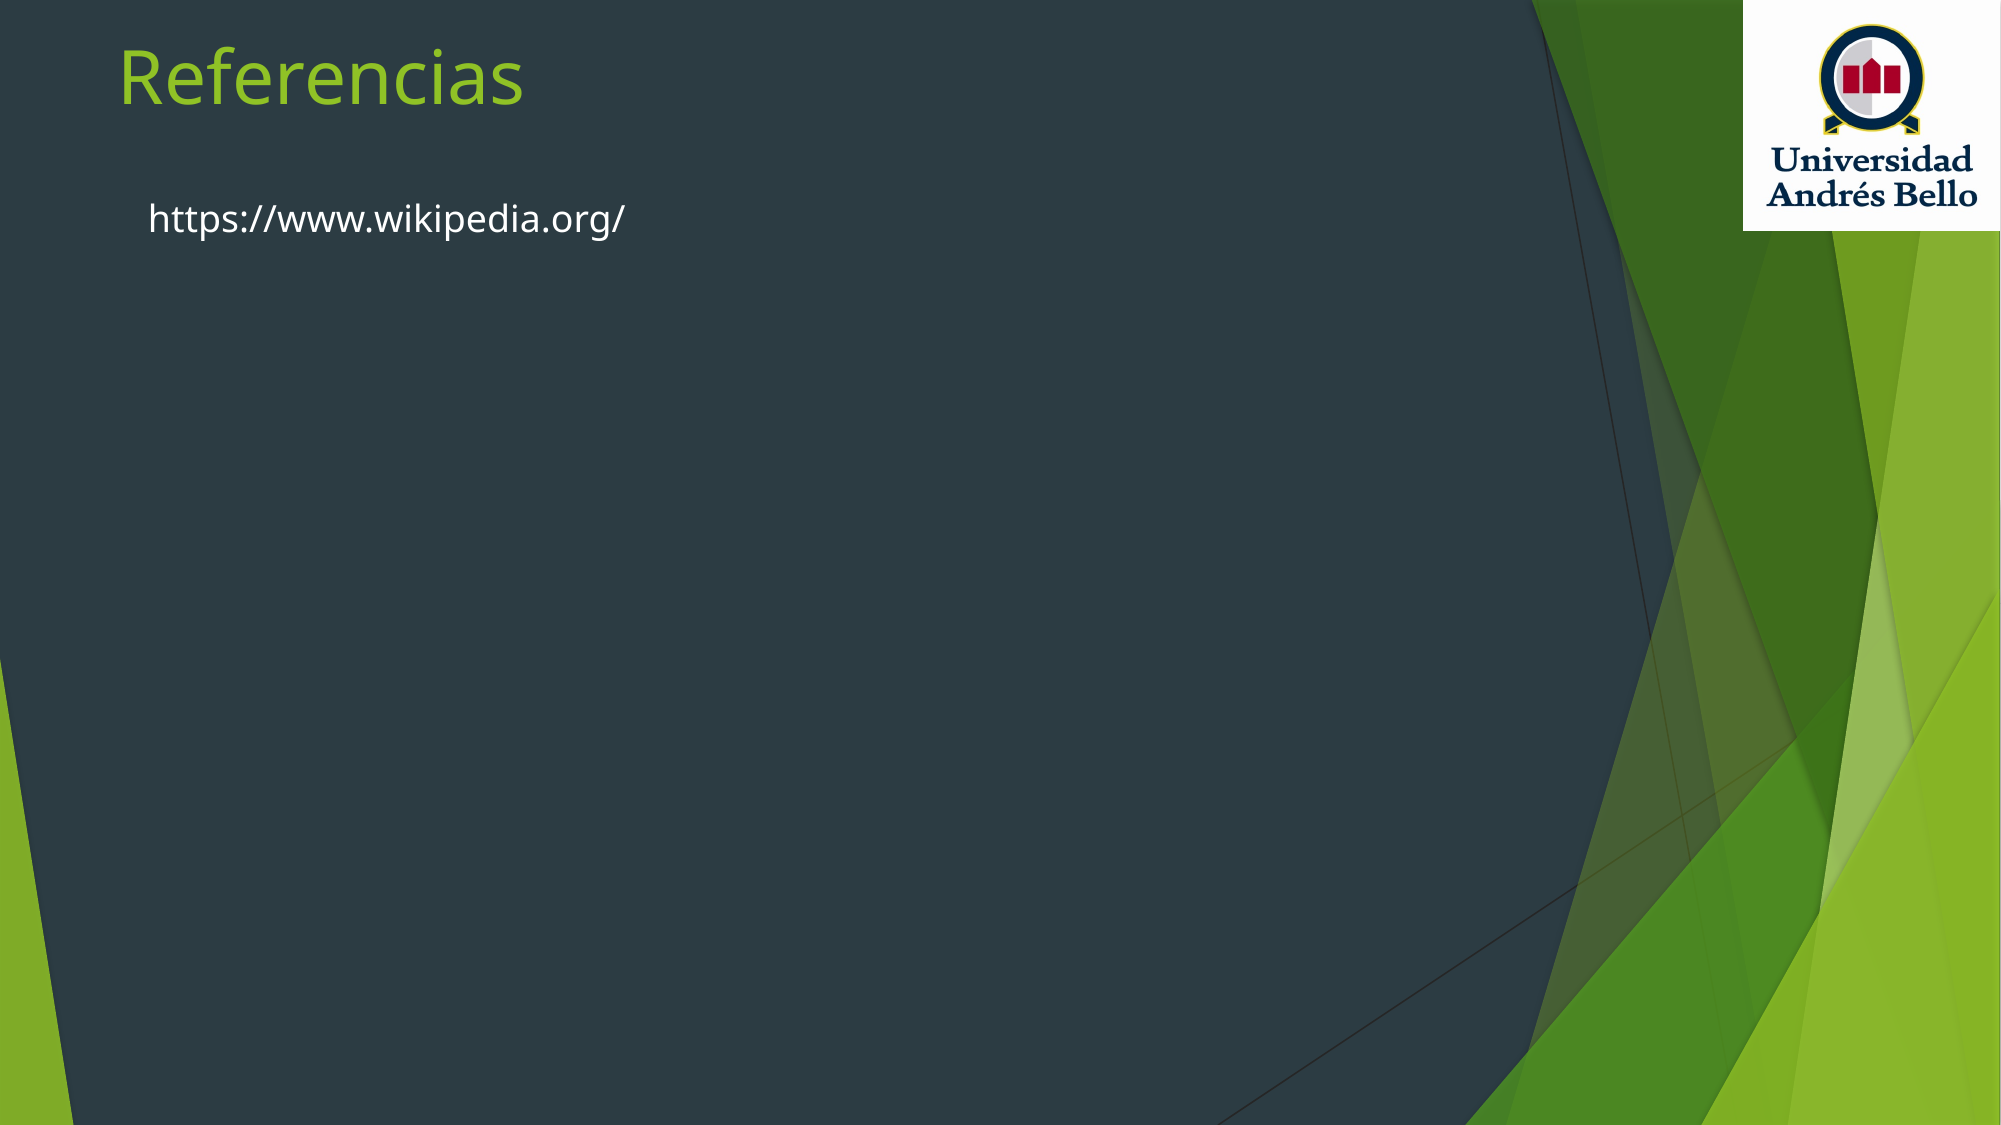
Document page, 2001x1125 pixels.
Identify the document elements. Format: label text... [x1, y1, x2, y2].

title Referencias [102, 21, 1513, 159]
picture [1742, 0, 2000, 231]
text_box https://www.wikipedia.org/ [133, 187, 981, 248]
